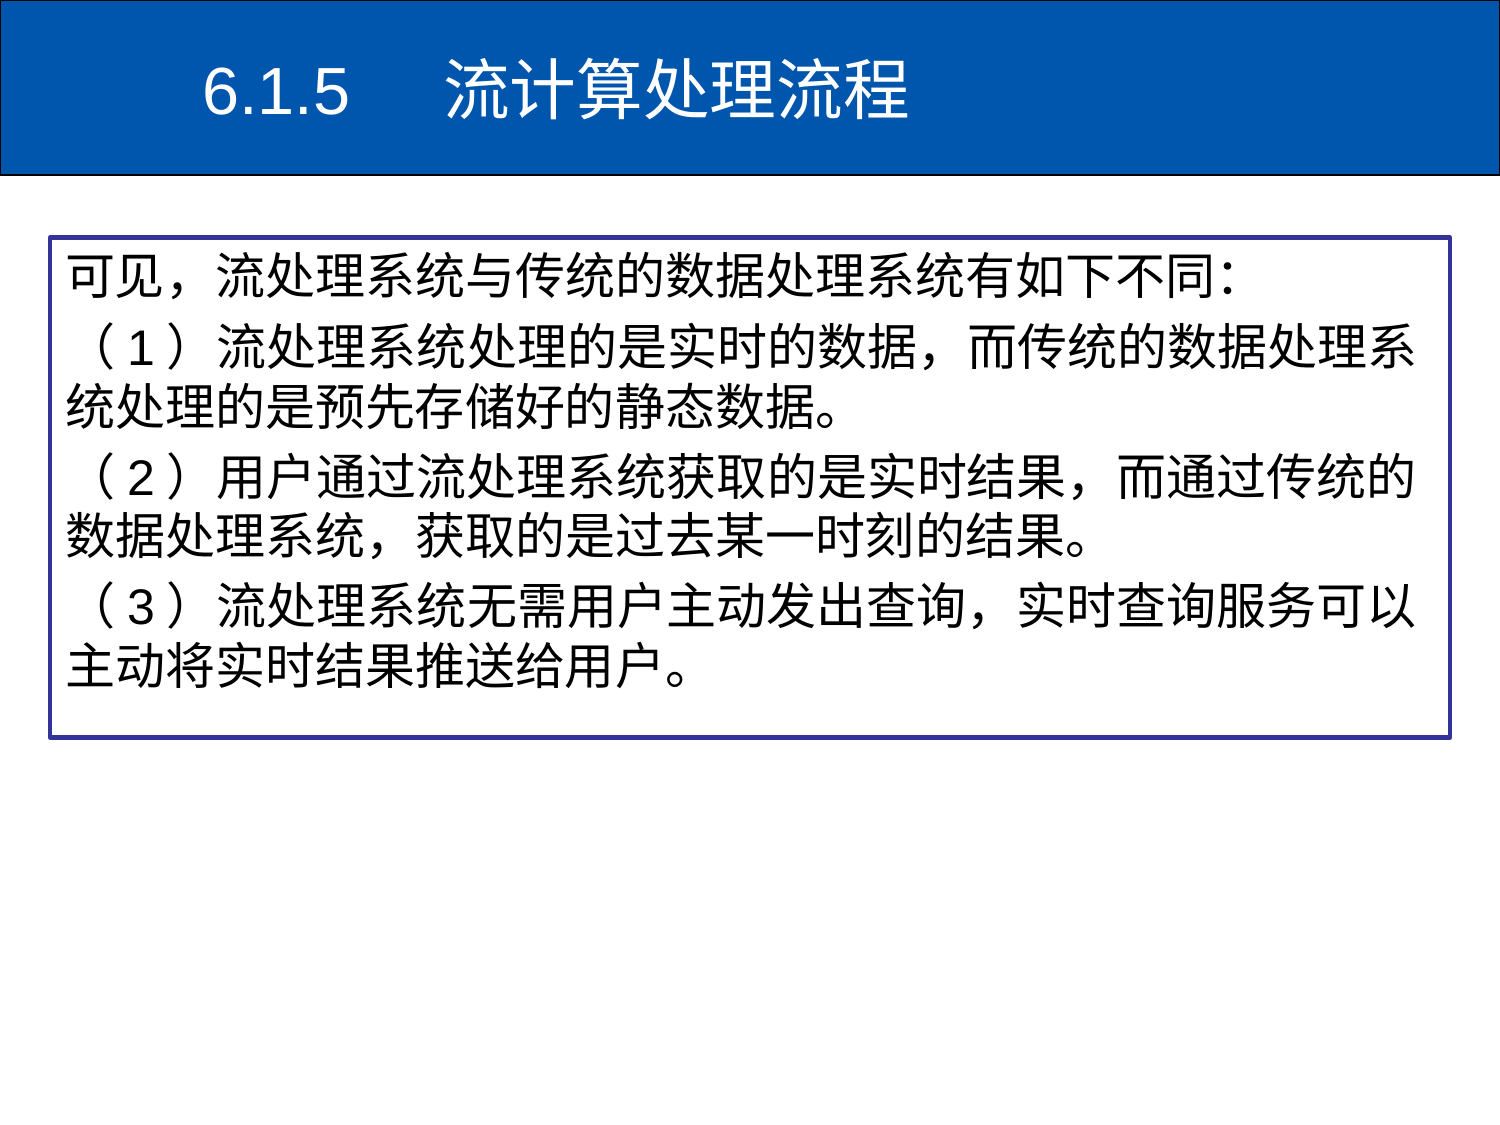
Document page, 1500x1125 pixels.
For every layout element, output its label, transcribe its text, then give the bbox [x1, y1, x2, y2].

list 可见，流处理系统与传统的数据处理系统有如下不同： （1）流处理系统处理的是实时的数据，而传统的数据处理系统处理的是预先存储好的静态数据。 （2）用户通过流处理系统获取的是实时结果，而通过传统的数据处理系统，获取的是过去某一时刻的结果。 （3）流处理系统无需用户主动发出查询，实时查询服务可以主动将实时结果推送给用户。 [48, 235, 1452, 740]
title 6.1.5 流计算处理流程 [187, 12, 1500, 163]
